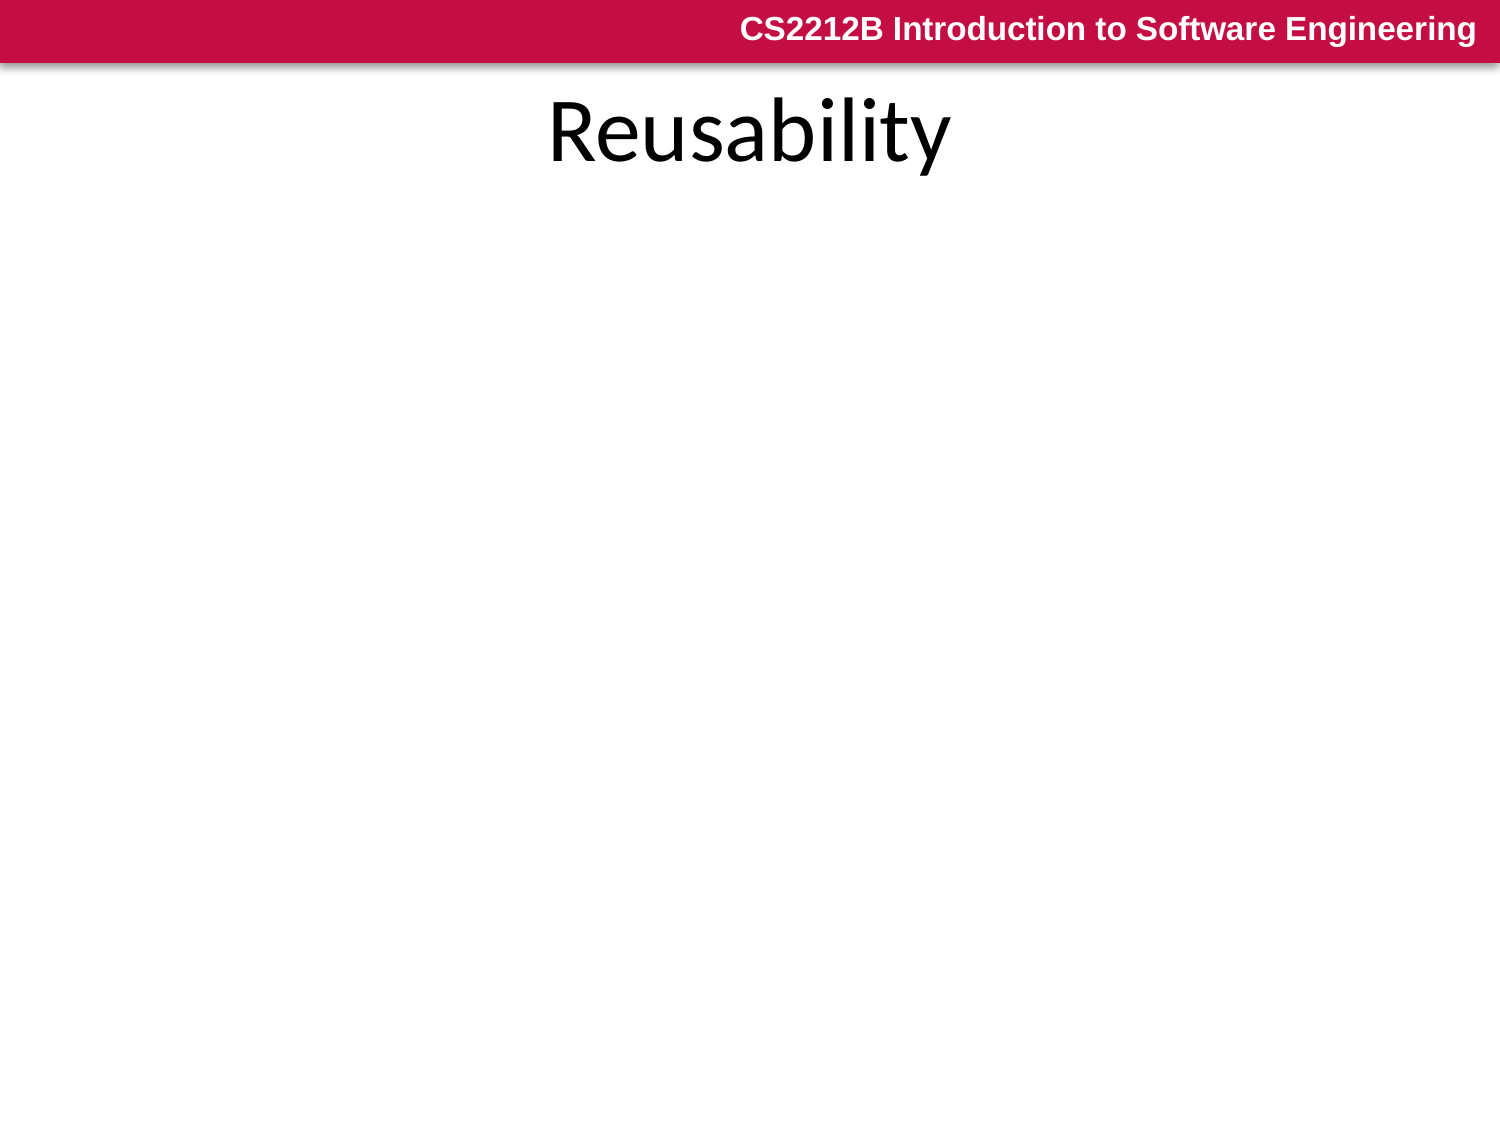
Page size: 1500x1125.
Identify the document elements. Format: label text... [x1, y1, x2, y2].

title Reusability [112, 62, 1388, 250]
picture [0, 0, 1500, 63]
